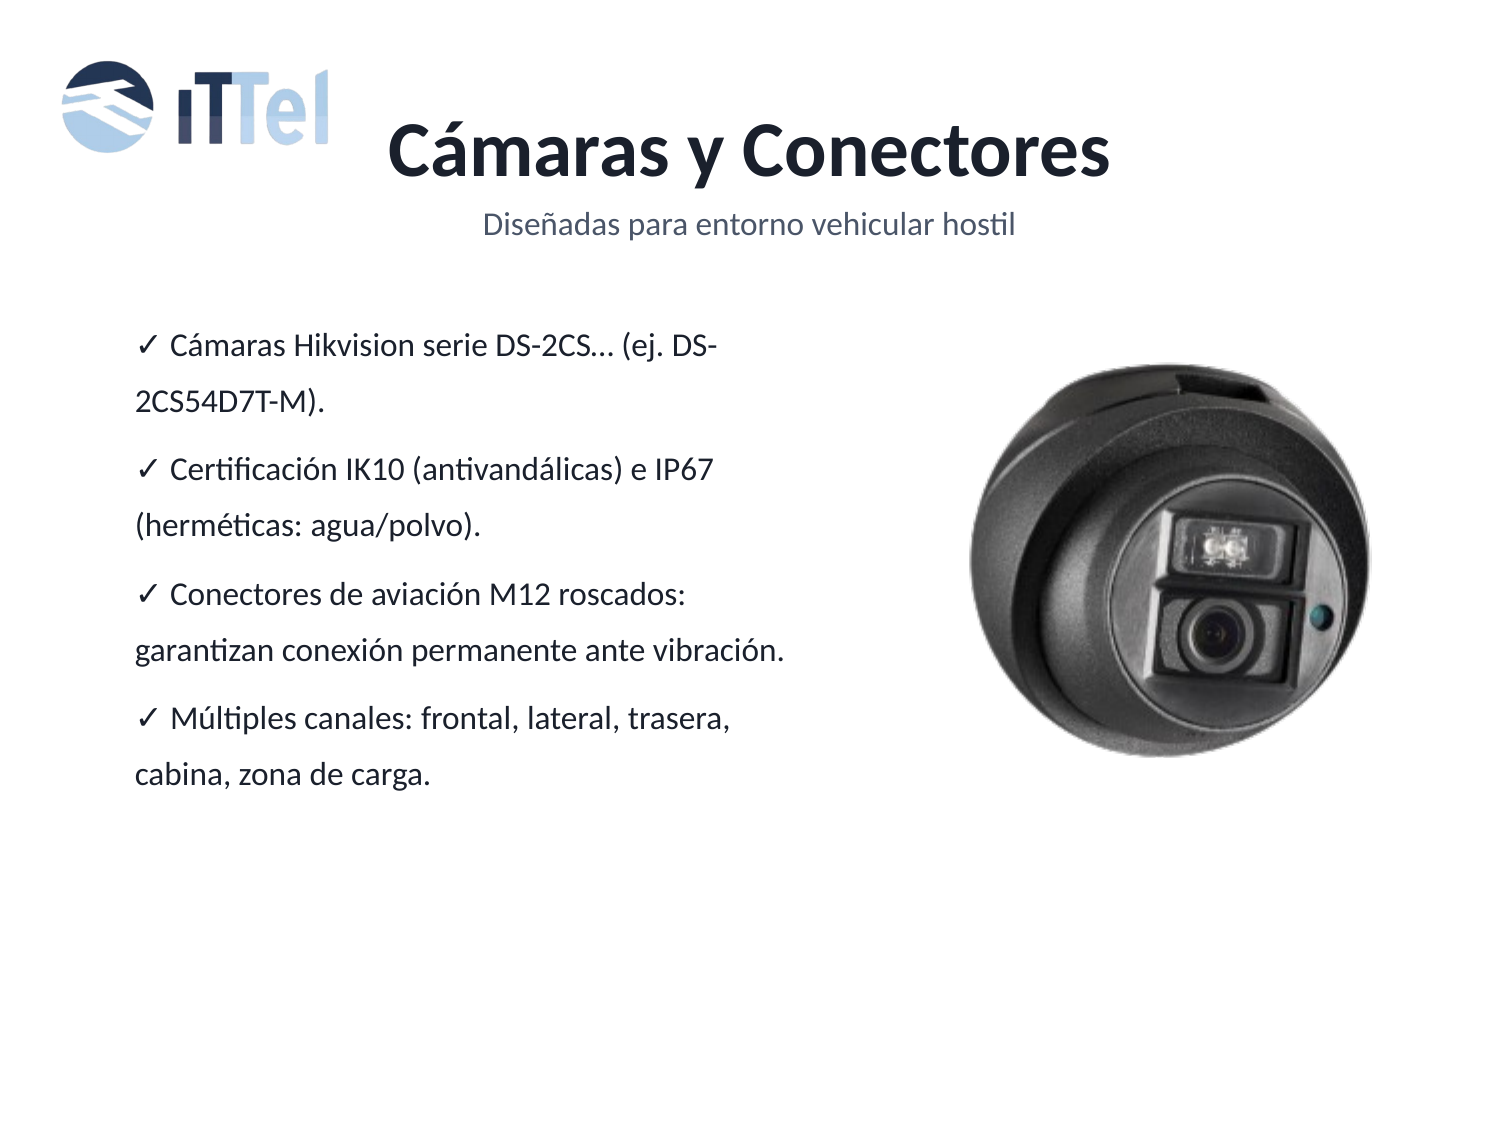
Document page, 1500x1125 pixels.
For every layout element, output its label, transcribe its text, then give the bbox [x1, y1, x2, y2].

picture [59, 59, 331, 156]
picture [869, 269, 1471, 871]
text_box Diseñadas para entorno vehicular hostil [468, 194, 1032, 250]
text_box Cámaras y Conectores [373, 90, 1127, 200]
text_box ✓ Cámaras Hikvision serie DS-2CS… (ej. DS-2CS54D7T-M). ✓ Certificación IK10 (antivandálicas) e IP67 (herméticas: agua/polvo). ✓ Conectores de aviación M12 roscados: garantizan conexión permanente ante vibración. ✓ Múltiples canales: frontal, lateral, trasera, cabina, zona de carga. [119, 299, 810, 800]
